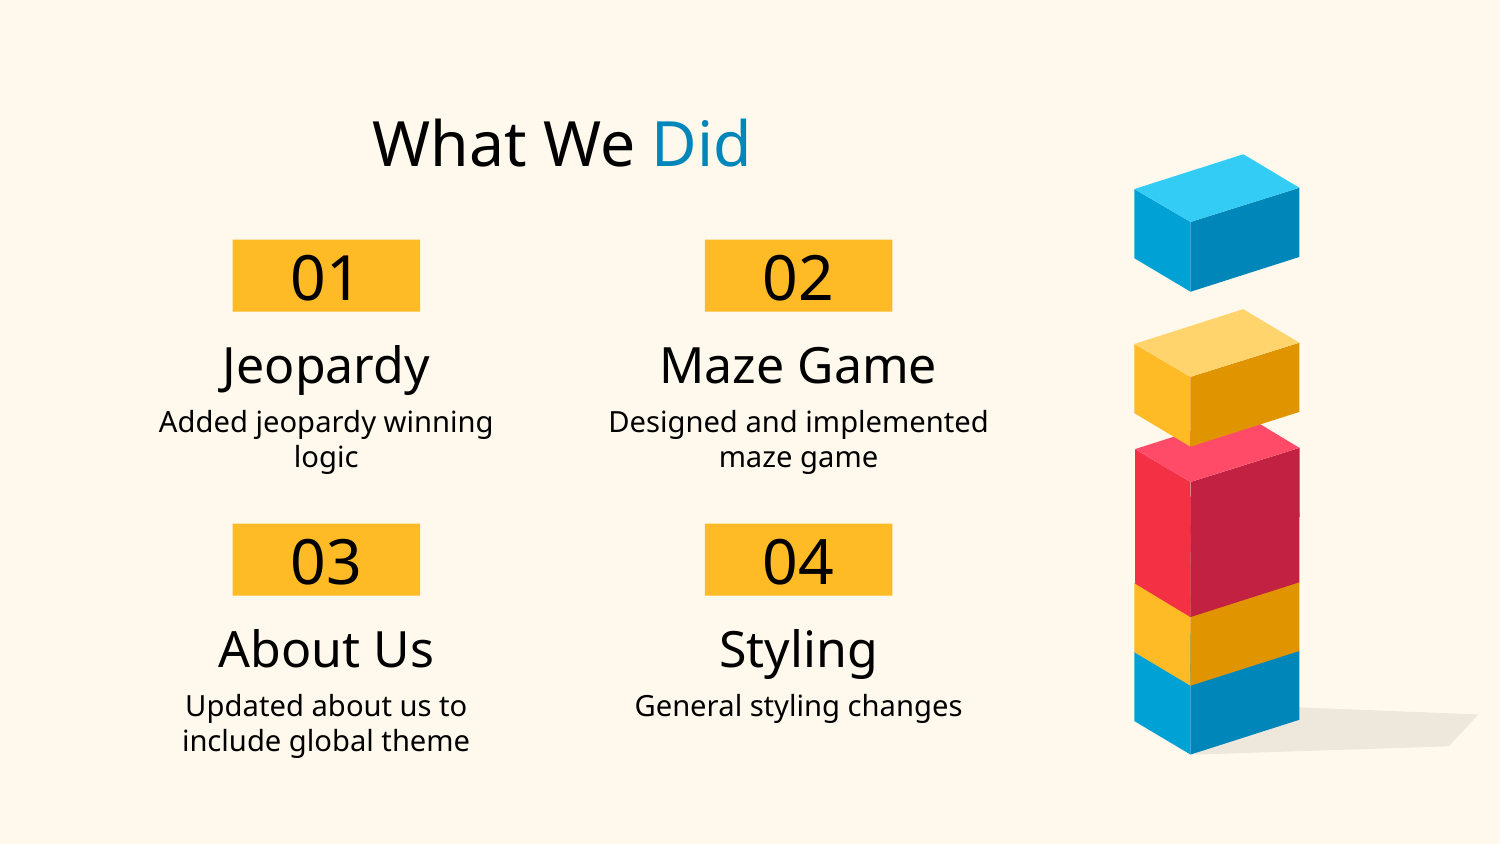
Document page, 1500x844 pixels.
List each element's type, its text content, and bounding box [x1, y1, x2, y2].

subtitle Maze Game [589, 336, 1009, 409]
subtitle Jeopardy [116, 336, 536, 409]
subtitle Designed and implemented maze game [589, 409, 1009, 471]
title 02 [704, 239, 893, 312]
subtitle Added jeopardy winning logic [116, 409, 536, 471]
title 04 [704, 523, 893, 596]
subtitle Updated about us to include global theme [116, 693, 536, 755]
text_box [1134, 153, 1479, 755]
subtitle Styling [589, 620, 1009, 693]
title 03 [232, 523, 421, 596]
title 01 [232, 239, 421, 312]
subtitle General styling changes [589, 693, 1009, 755]
title What We Did [132, 88, 993, 167]
subtitle About Us [116, 620, 536, 693]
